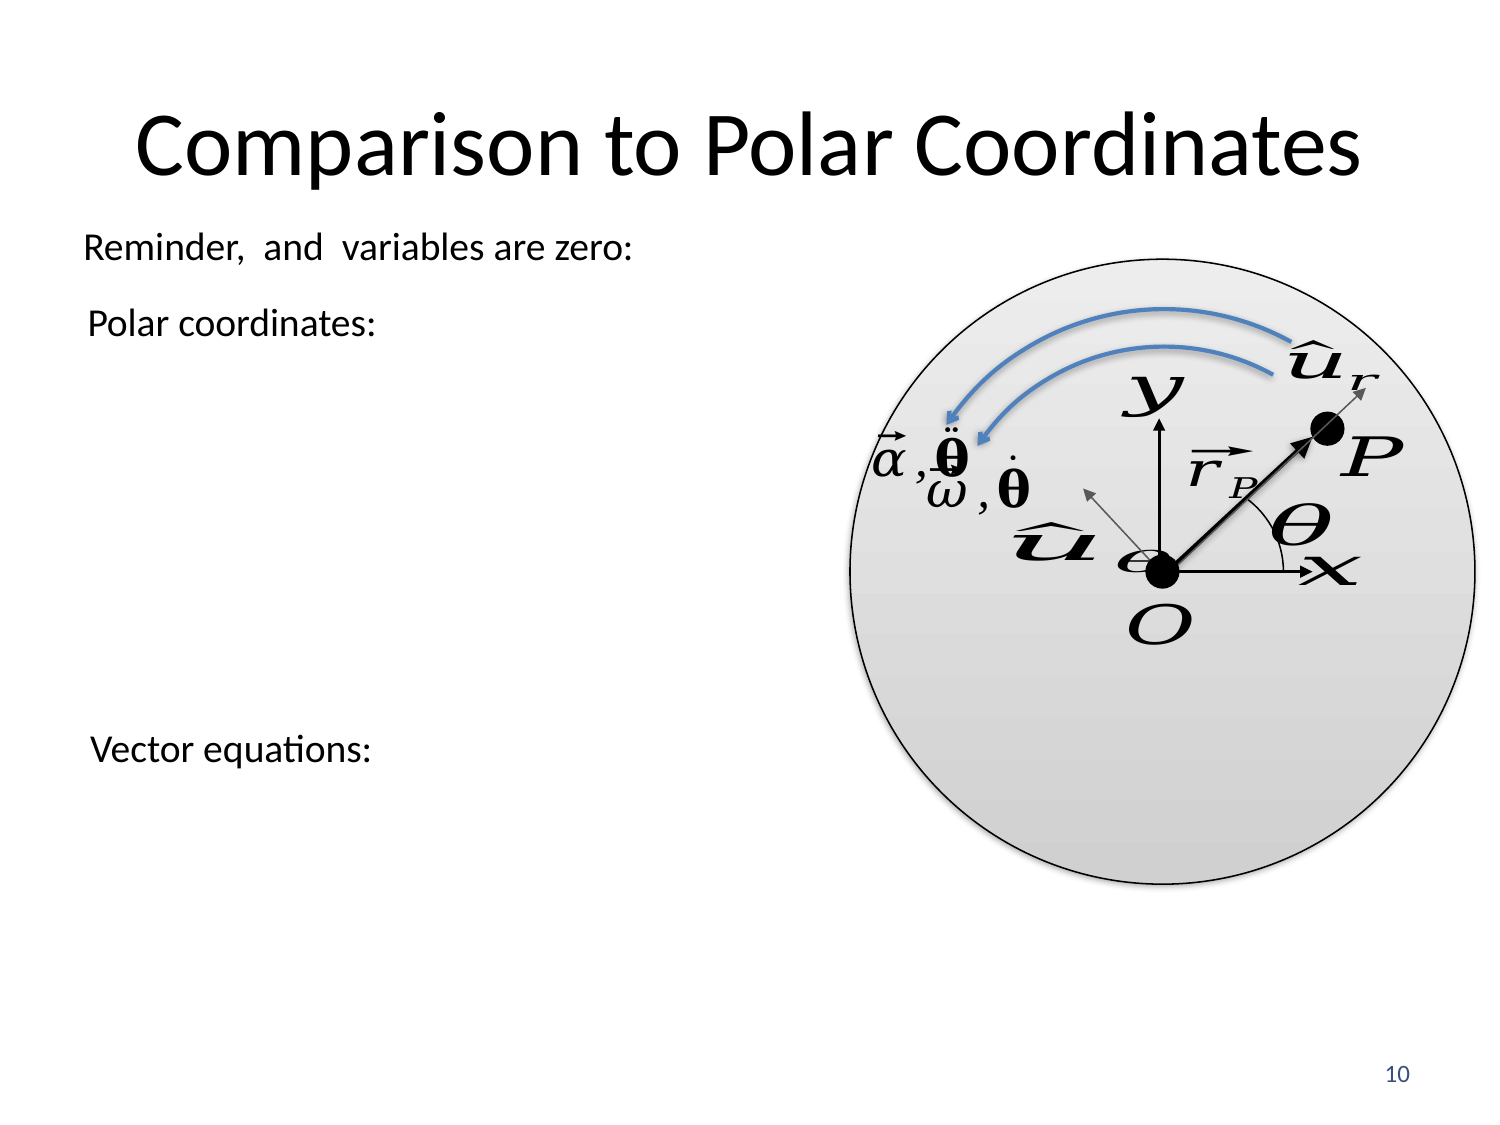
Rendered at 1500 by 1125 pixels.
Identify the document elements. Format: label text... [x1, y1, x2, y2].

title Comparison to Polar Coordinates [75, 45, 1425, 233]
text_box [1047, 306, 1281, 334]
text_box [849, 258, 1476, 885]
text_box [946, 366, 996, 459]
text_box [1001, 335, 1385, 579]
slide_number 10 [1074, 1042, 1425, 1103]
